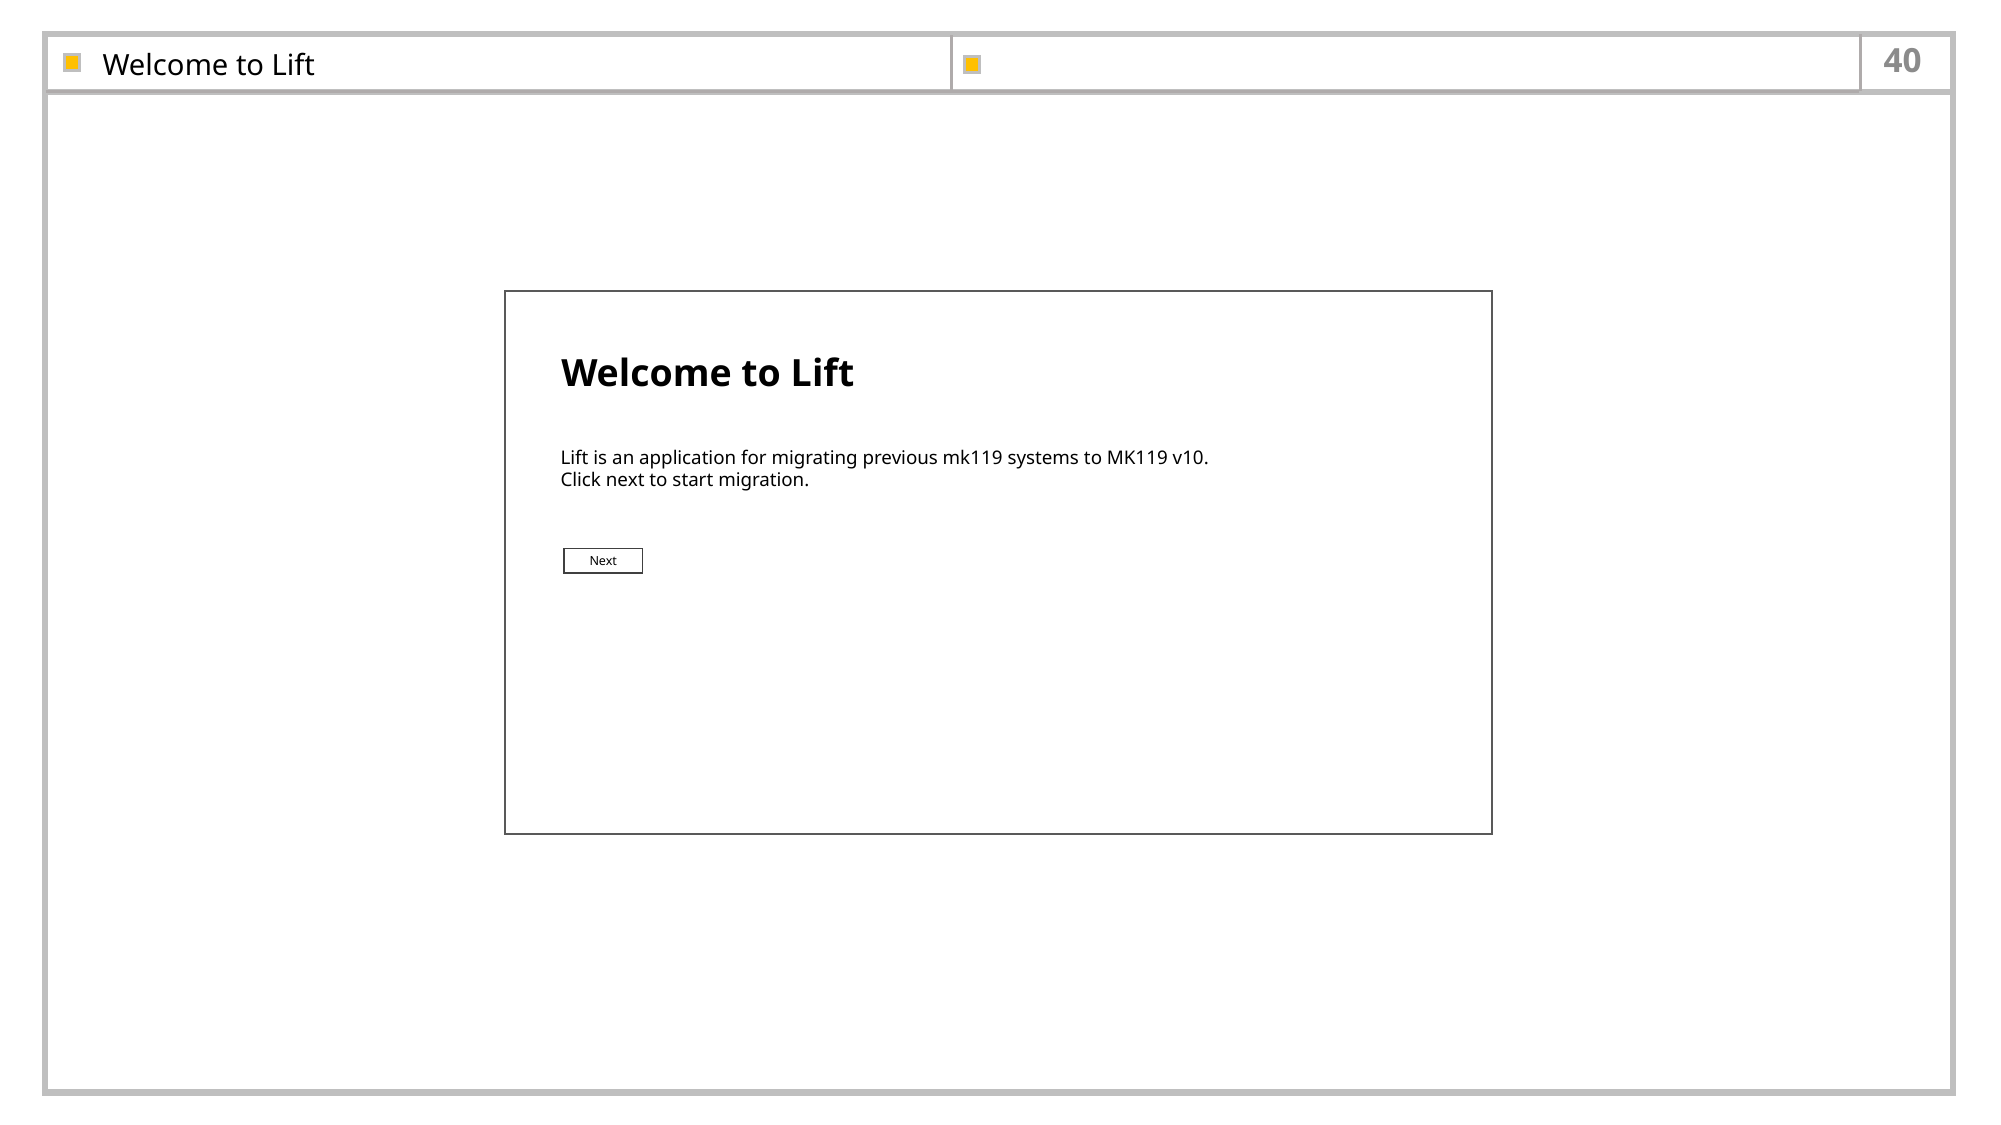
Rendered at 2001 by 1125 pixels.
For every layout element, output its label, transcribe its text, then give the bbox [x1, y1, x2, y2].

text_box Lift is an application for migrating previous mk119 systems to MK119 v10. Click next to start migration. [545, 438, 1223, 498]
title Welcome to Lift [87, 40, 940, 89]
text_box Next [563, 548, 644, 574]
text_box [504, 290, 1493, 835]
text_box Welcome to Lift [546, 341, 870, 401]
